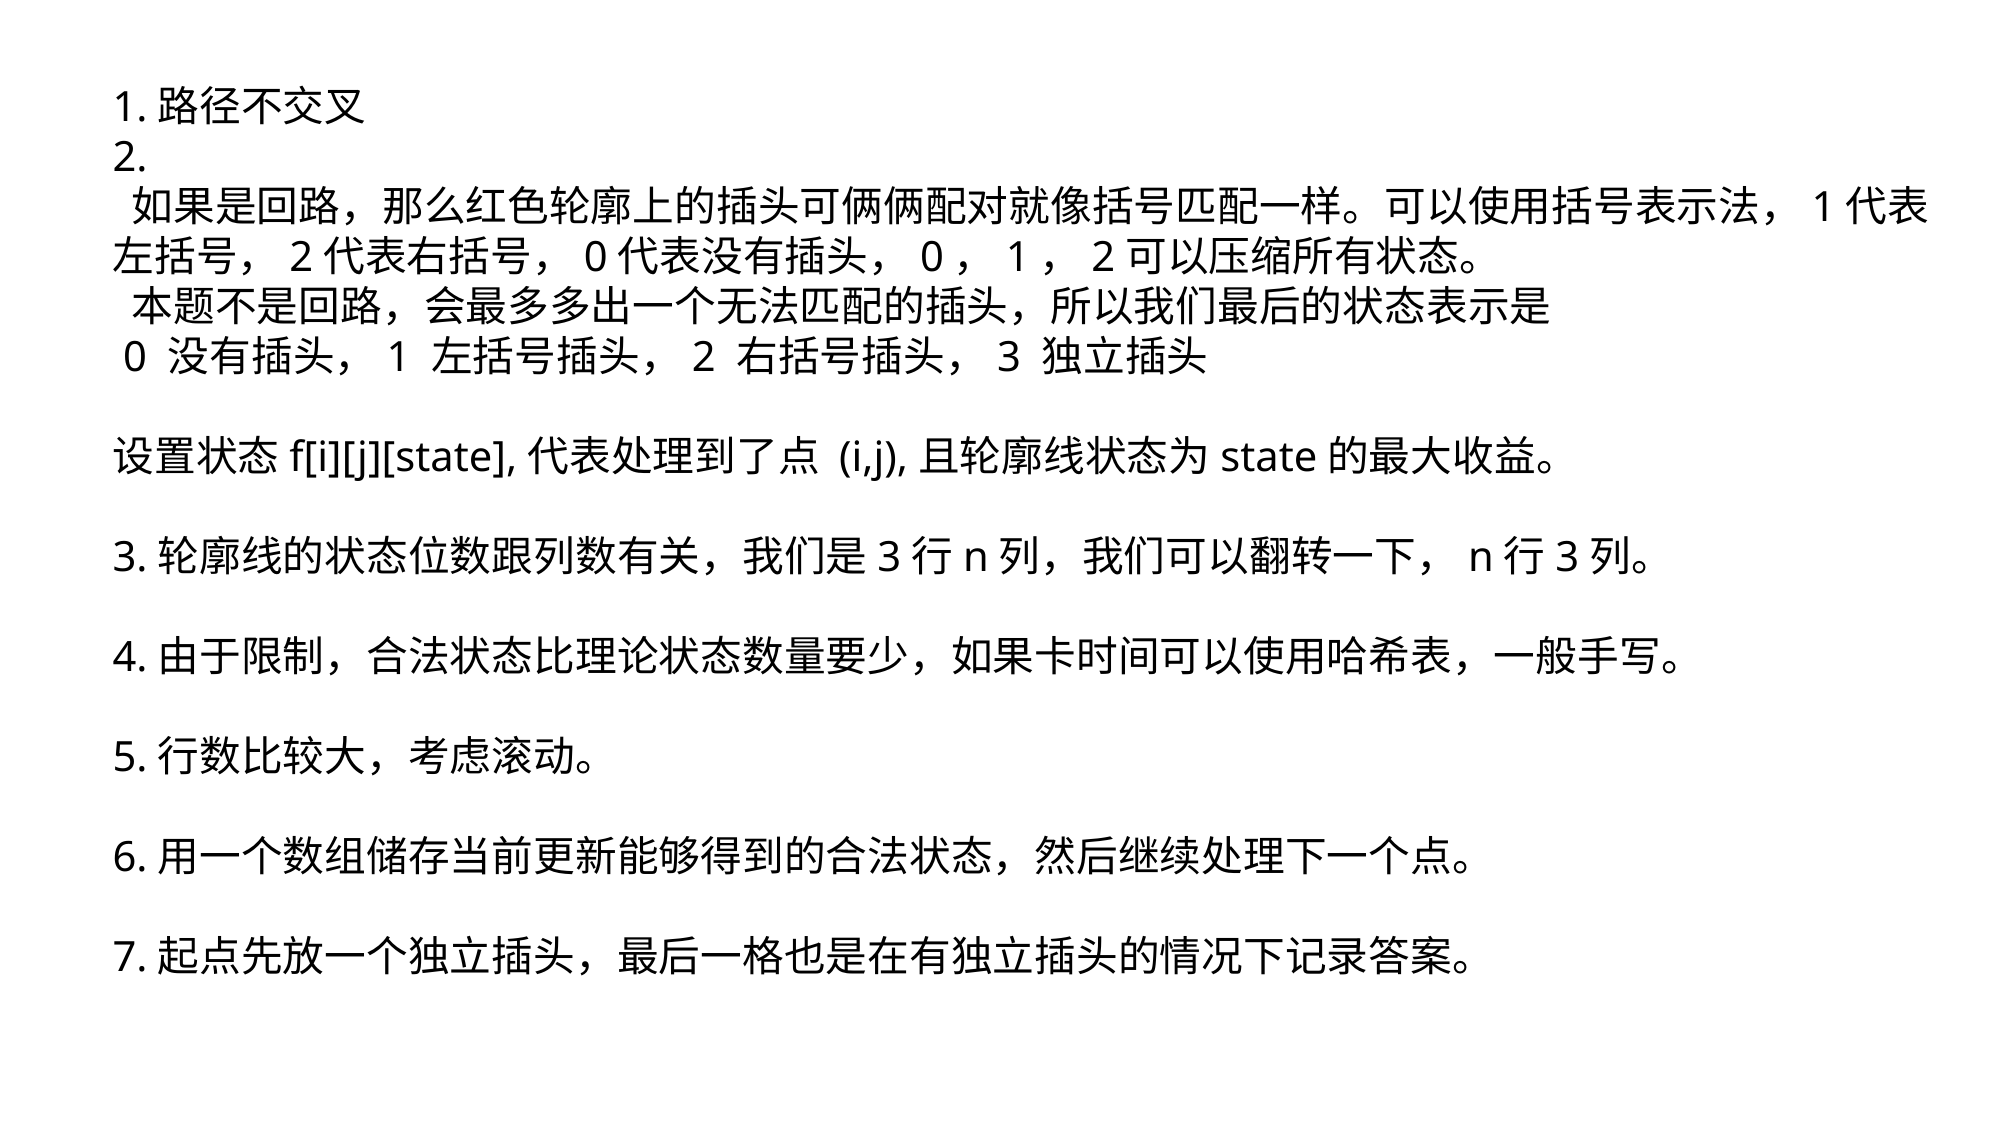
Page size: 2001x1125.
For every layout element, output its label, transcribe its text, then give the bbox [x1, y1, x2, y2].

text_box 1.路径不交叉 2. 如果是回路，那么红色轮廓上的插头可俩俩配对就像括号匹配一样。可以使用括号表示法，1代表左括号，2代表右括号，0代表没有插头，0，1，2可以压缩所有状态。 本题不是回路，会最多多出一个无法匹配的插头，所以我们最后的状态表示是 0 没有插头，1 左括号插头，2 右括号插头，3 独立插头 设置状态f[i][j][state],代表处理到了点 (i,j),且轮廓线状态为state的最大收益。 3.轮廓线的状态位数跟列数有关，我们是3行n列，我们可以翻转一下，n行3列。 4.由于限制，合法状态比理论状态数量要少，如果卡时间可以使用哈希表，一般手写。 5.行数比较大，考虑滚动。 6.用一个数组储存当前更新能够得到的合法状态，然后继续处理下一个点。 7.起点先放一个独立插头，最后一格也是在有独立插头的情况下记录答案。 [97, 72, 1961, 1033]
